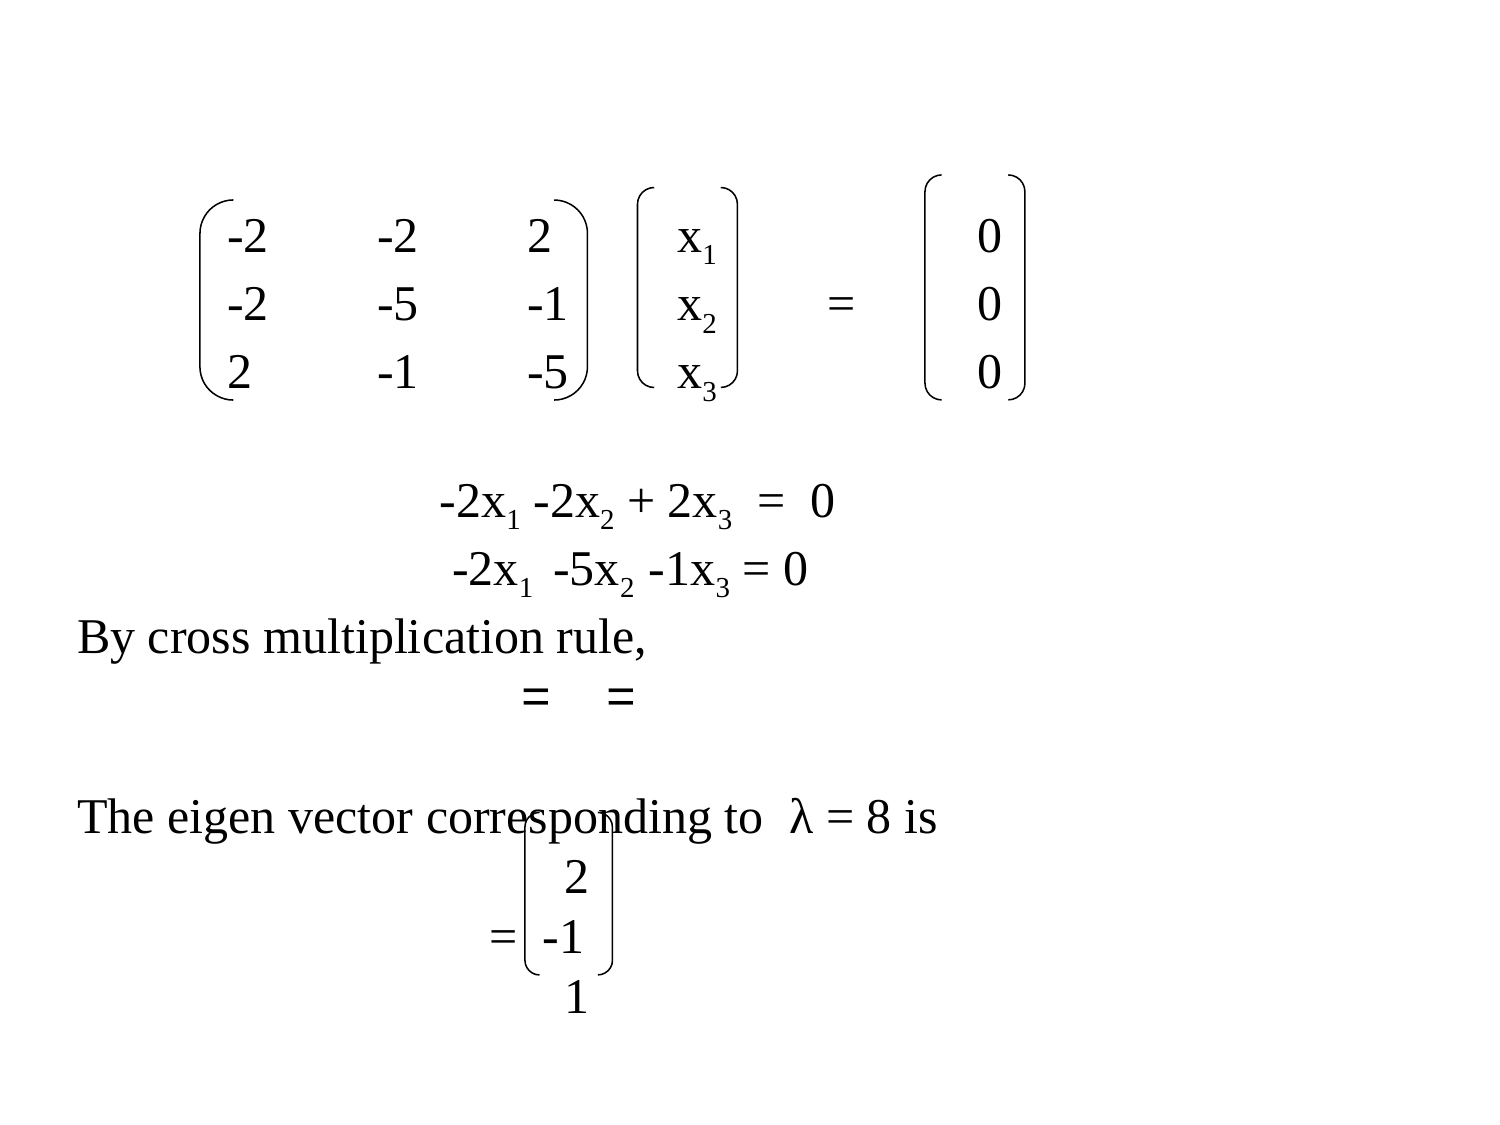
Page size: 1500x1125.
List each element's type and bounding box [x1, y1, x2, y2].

text_box [524, 811, 614, 976]
text_box [199, 199, 589, 401]
text_box [636, 186, 739, 389]
text_box [924, 174, 1026, 401]
